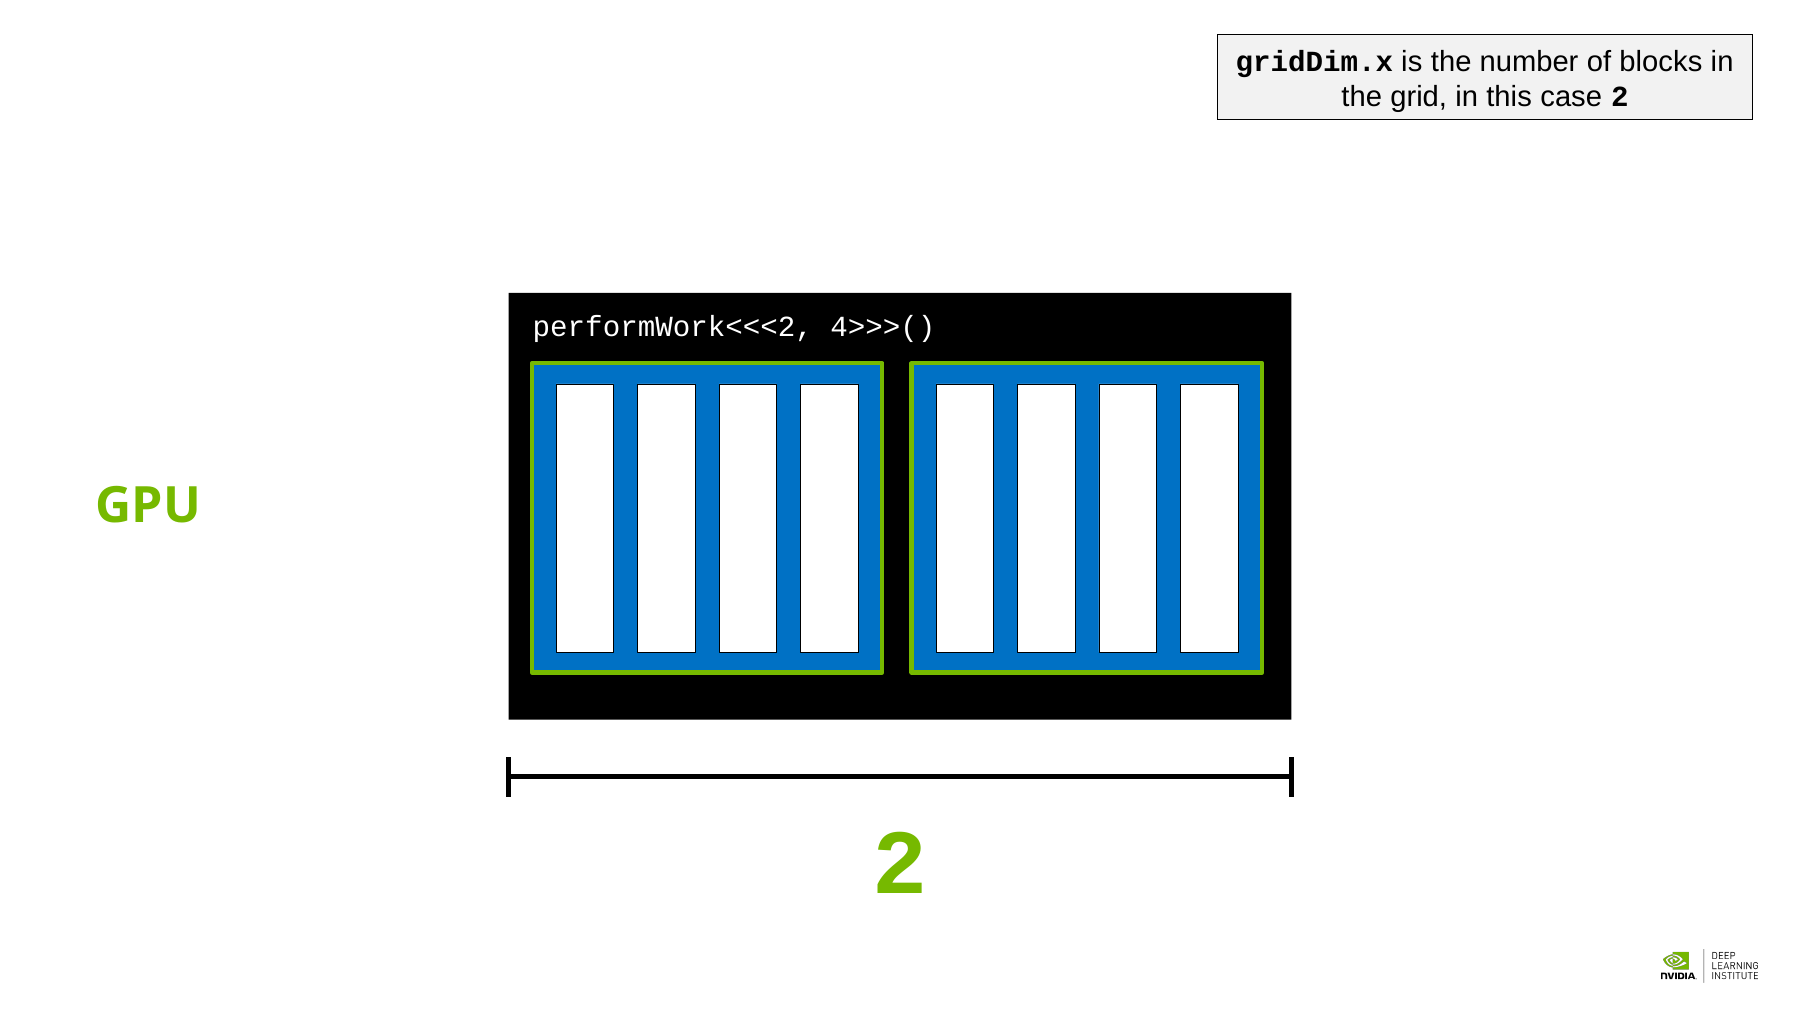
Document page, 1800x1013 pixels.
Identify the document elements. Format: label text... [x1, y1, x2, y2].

text_box 2 [848, 805, 952, 919]
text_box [508, 756, 1292, 797]
picture [1661, 949, 1758, 983]
text_box gridDim.x is the number of blocks in the grid, in this case 2 [1217, 34, 1753, 120]
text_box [508, 292, 1292, 720]
text_box GPU [80, 471, 227, 542]
